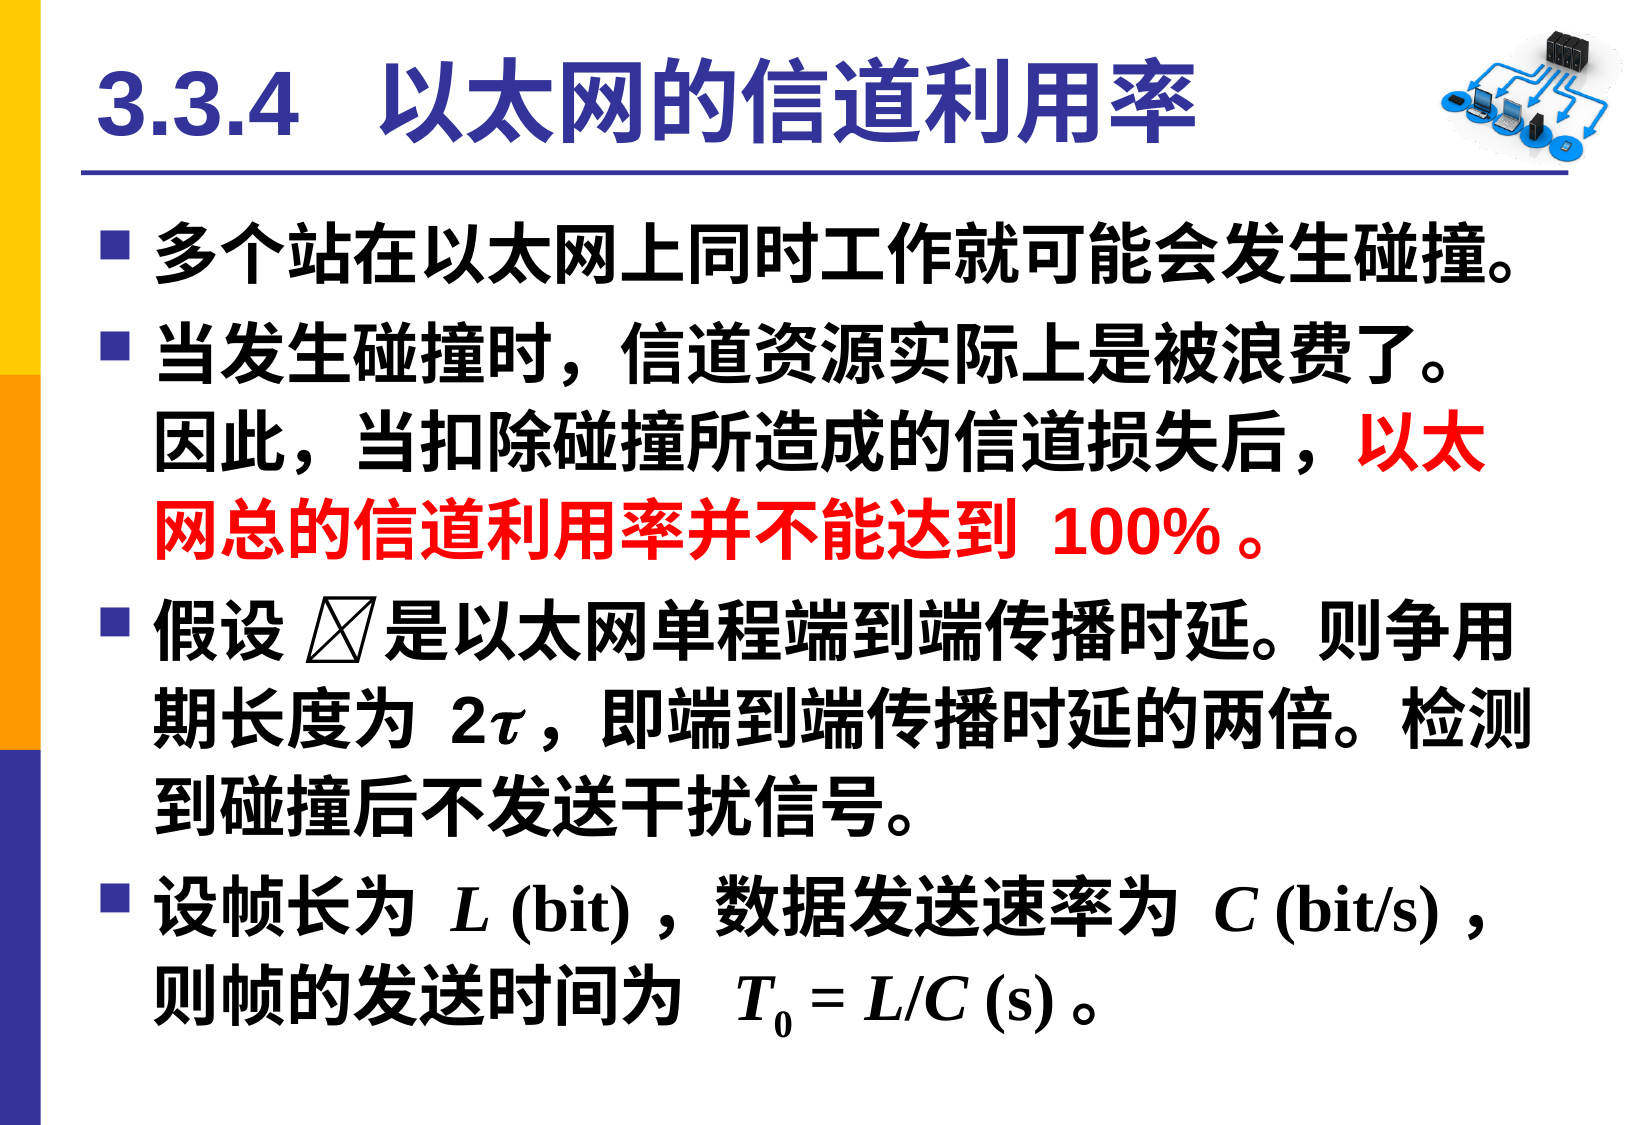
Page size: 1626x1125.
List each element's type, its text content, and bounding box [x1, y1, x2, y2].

list 多个站在以太网上同时工作就可能会发生碰撞。 当发生碰撞时，信道资源实际上是被浪费了。因此，当扣除碰撞所造成的信道损失后，以太网总的信道利用率并不能达到 100%。 假设  是以太网单程端到端传播时延。则争用期长度为 2，即端到端传播时延的两倍。检测到碰撞后不发送干扰信号。 设帧长为 L (bit)，数据发送速率为 C (bit/s)，则帧的发送时间为 T0 = L/C (s)。 [81, 196, 1569, 1006]
picture [1438, 30, 1624, 165]
title 3.3.4 以太网的信道利用率 [81, 30, 1569, 161]
